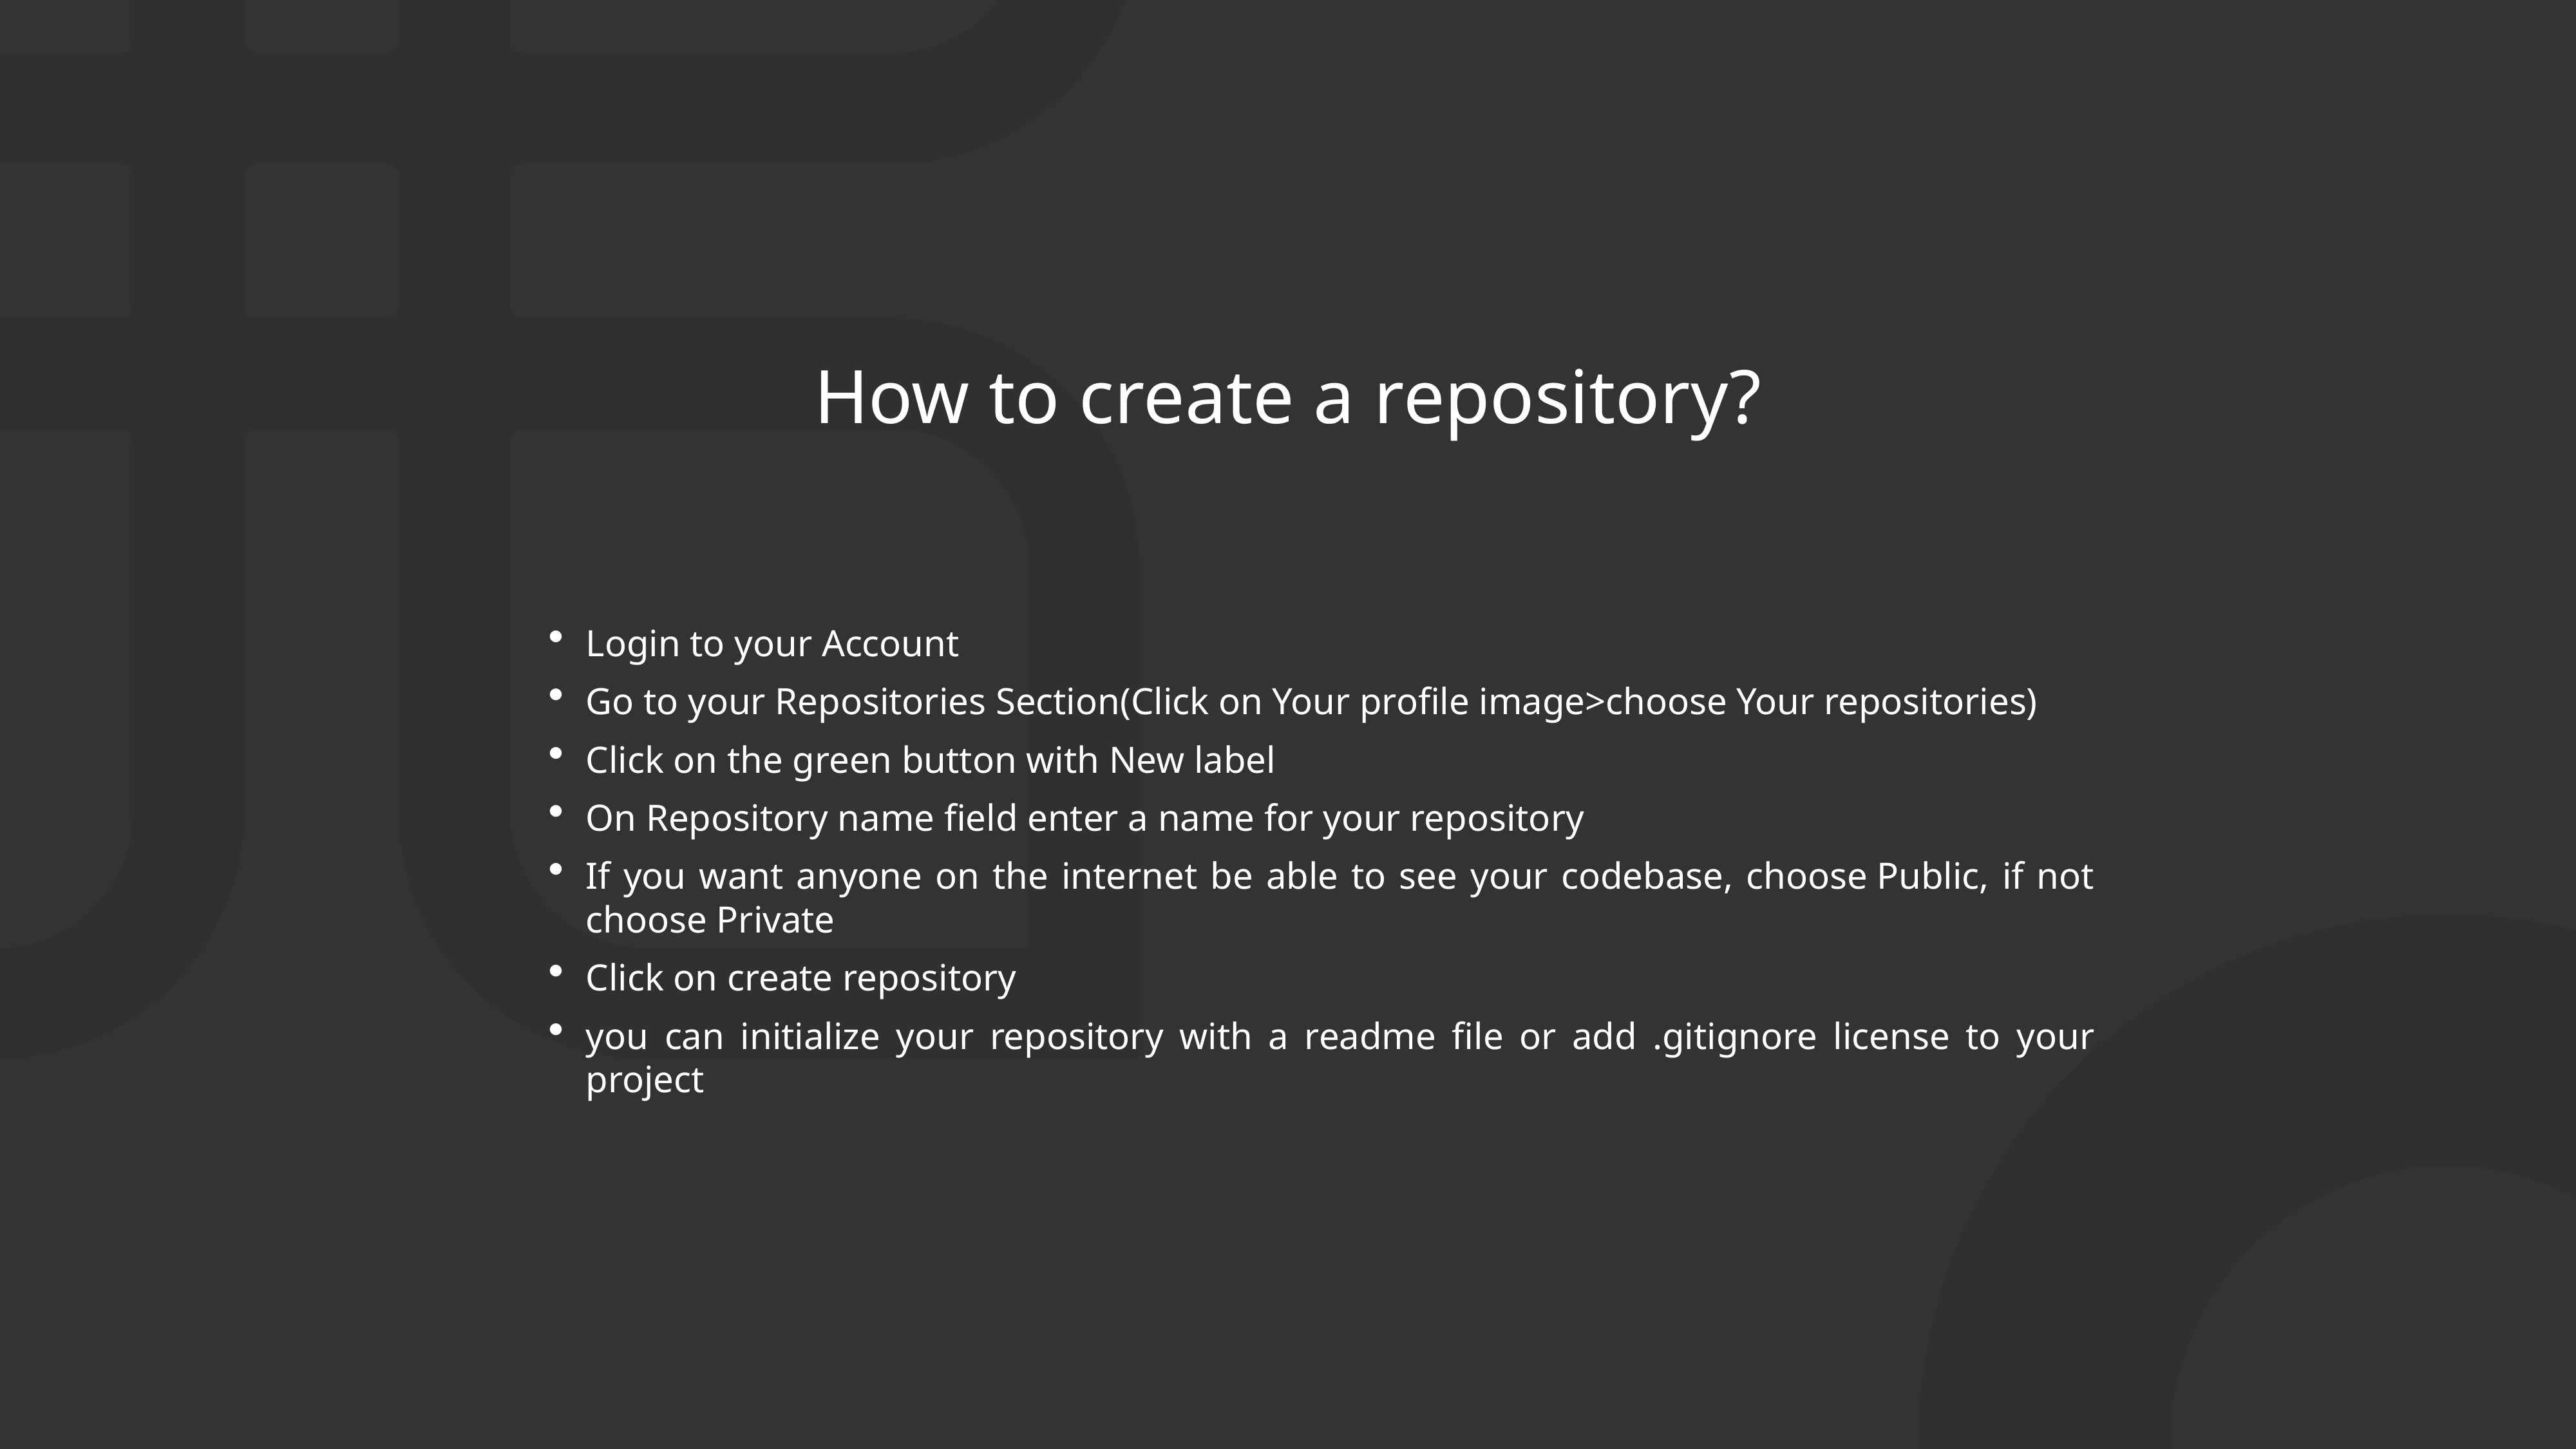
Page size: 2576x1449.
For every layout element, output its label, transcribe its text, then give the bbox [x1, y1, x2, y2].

text_box Login to your Account Go to your Repositories Section(Click on Your profile image>choose Your repositories) Click on the green button with New label On Repository name field enter a name for your repository If you want anyone on the internet be able to see your codebase, choose Public, if not choose Private Click on create repository you can initialize your repository with a readme file or add .gitignore license to your project [475, 614, 2101, 1106]
text_box How to create a repository? [475, 344, 2101, 444]
